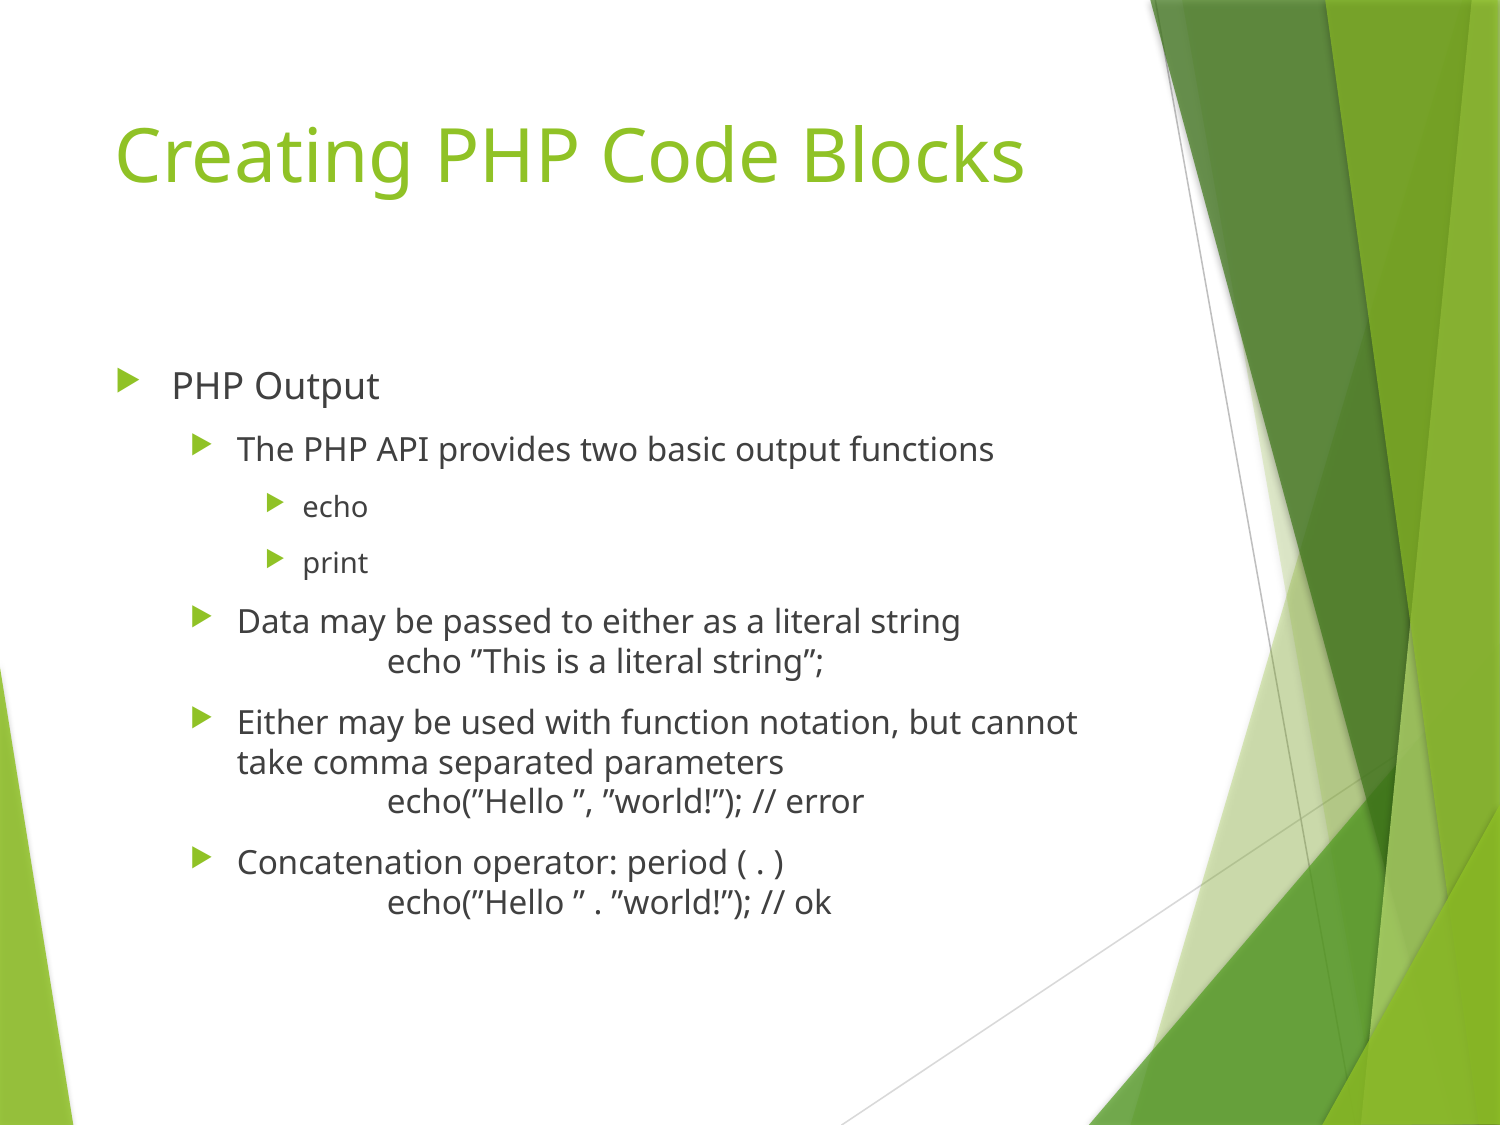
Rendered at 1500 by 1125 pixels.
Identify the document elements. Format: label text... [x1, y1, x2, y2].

title Creating PHP Code Blocks [99, 99, 1142, 317]
list PHP Output The PHP API provides two basic output functions echo print Data may be passed to either as a literal string echo ”This is a literal string”; Either may be used with function notation, but cannot take comma separated parameters echo(”Hello ”, ”world!”); // error Concatenation operator: period ( . ) echo(”Hello ” . ”world!”); // ok [99, 354, 1142, 992]
